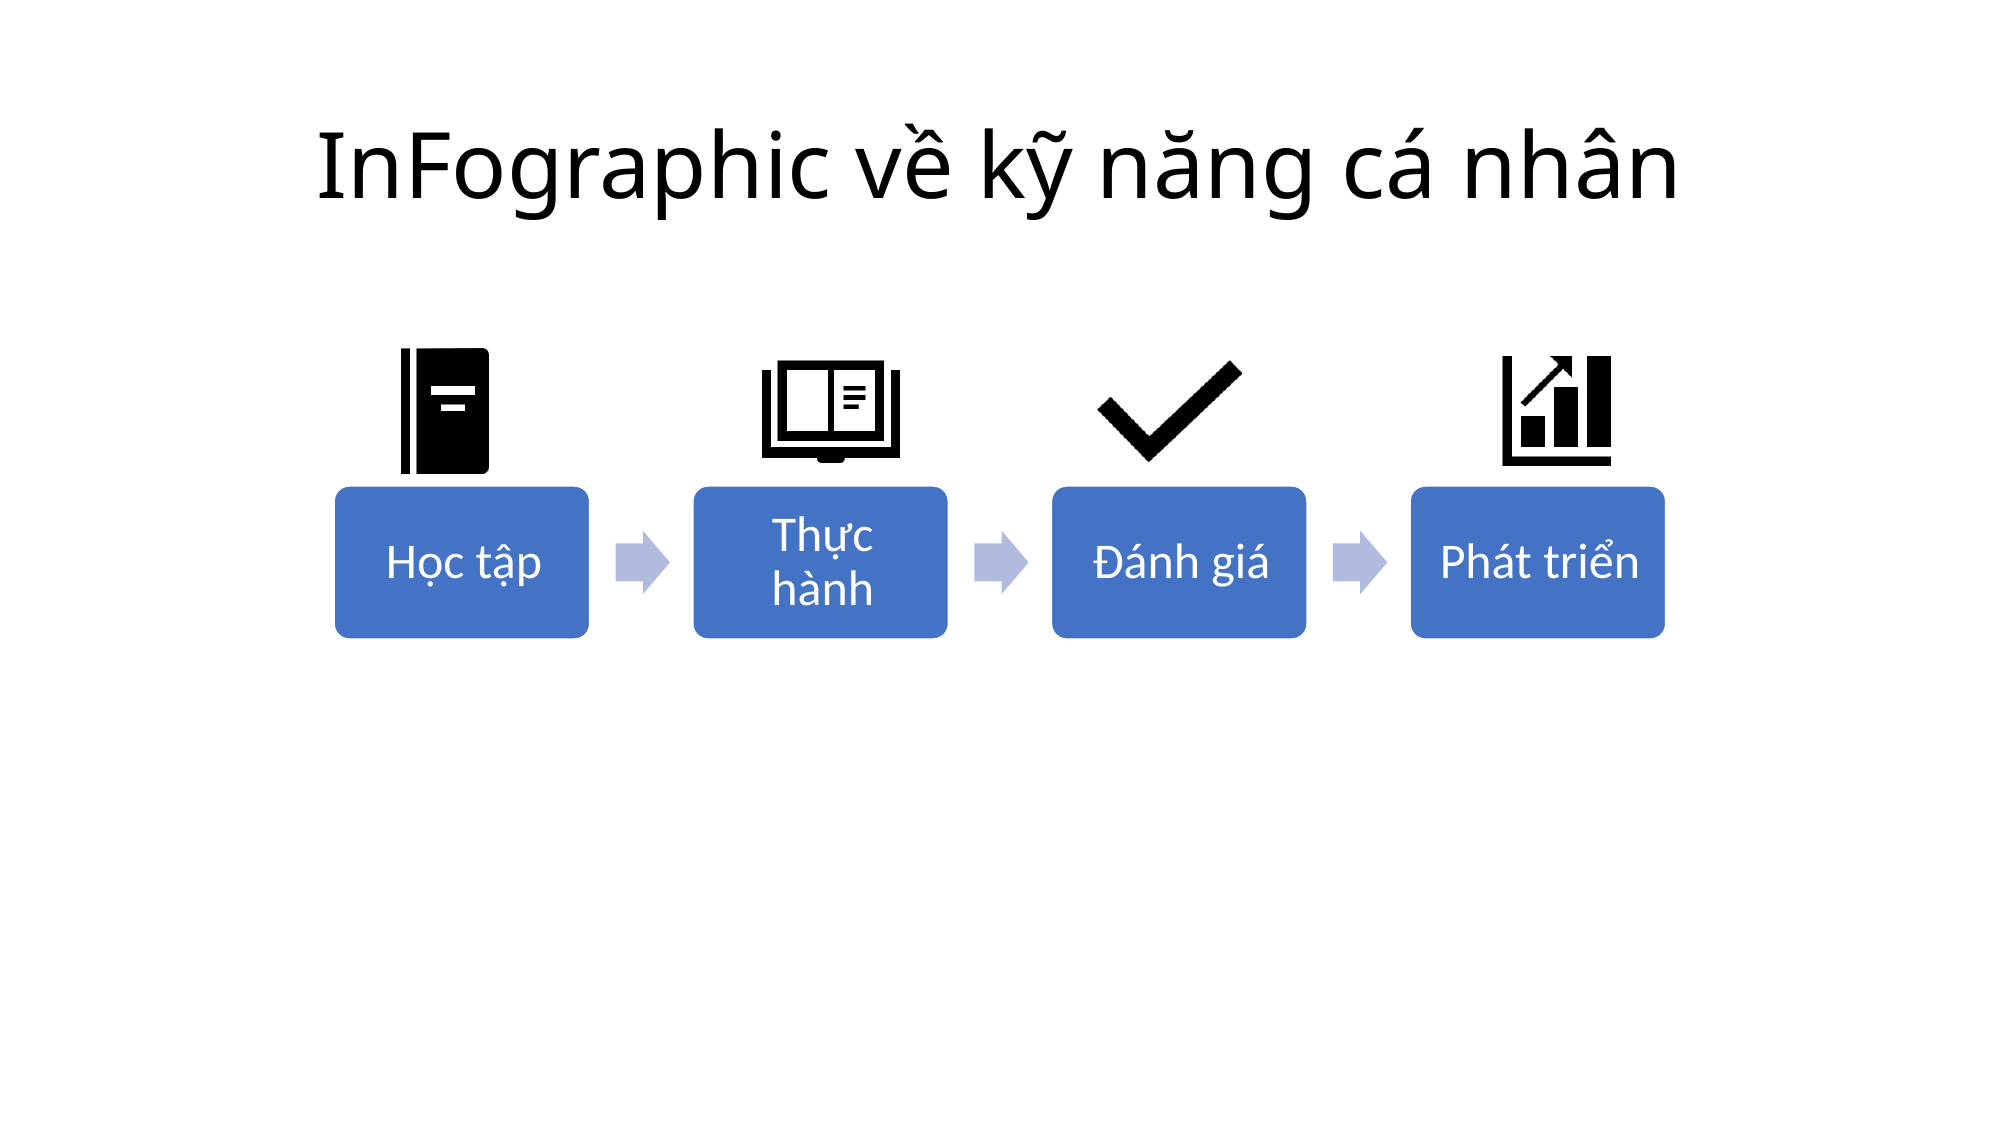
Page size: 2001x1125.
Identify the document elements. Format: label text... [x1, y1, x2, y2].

picture [369, 335, 520, 486]
picture [755, 335, 906, 486]
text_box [333, 117, 1667, 1007]
picture [1480, 335, 1631, 486]
title InFographic về kỹ năng cá nhân [137, 59, 1863, 278]
picture [1094, 335, 1245, 486]
